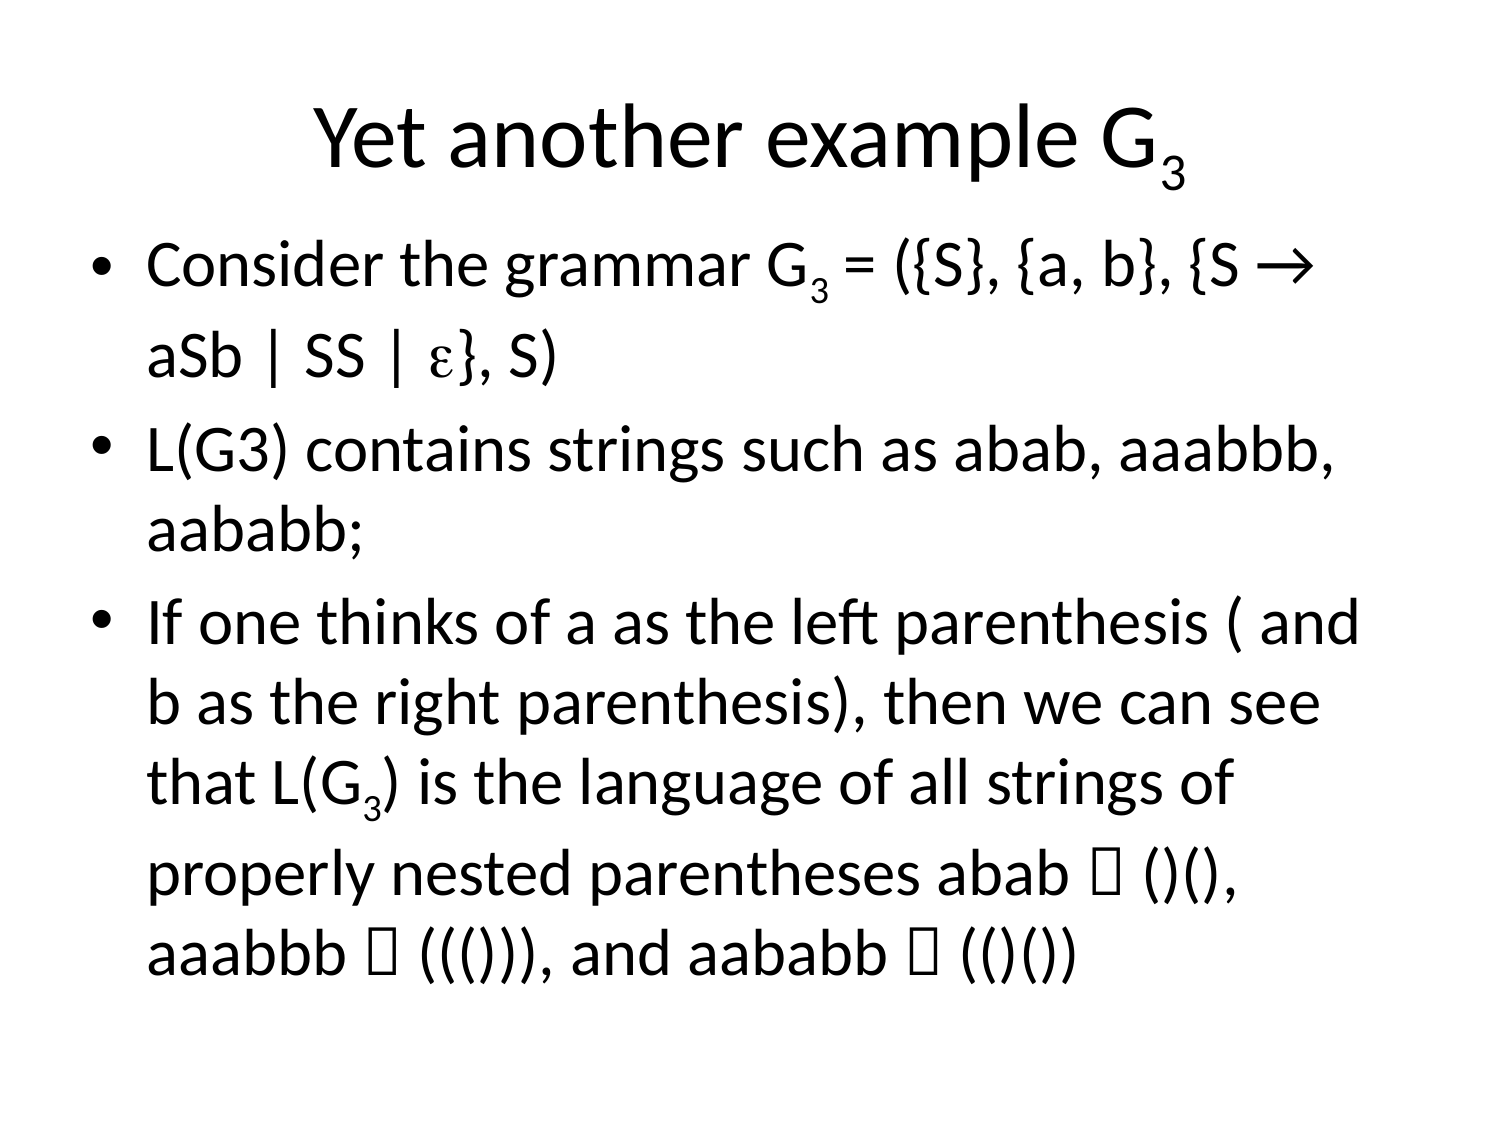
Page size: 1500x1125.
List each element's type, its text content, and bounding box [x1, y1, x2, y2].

list Consider the grammar G3 = ({S}, {a, b}, {S → aSb | SS | }, S) L(G3) contains strings such as abab, aaabbb, aababb; If one thinks of a as the left parenthesis ( and b as the right parenthesis), then we can see that L(G3) is the language of all strings of properly nested parentheses abab  ()(), aaabbb  ((())), and aababb  (()()) [75, 212, 1425, 1075]
title Yet another example G3 [75, 45, 1425, 212]
